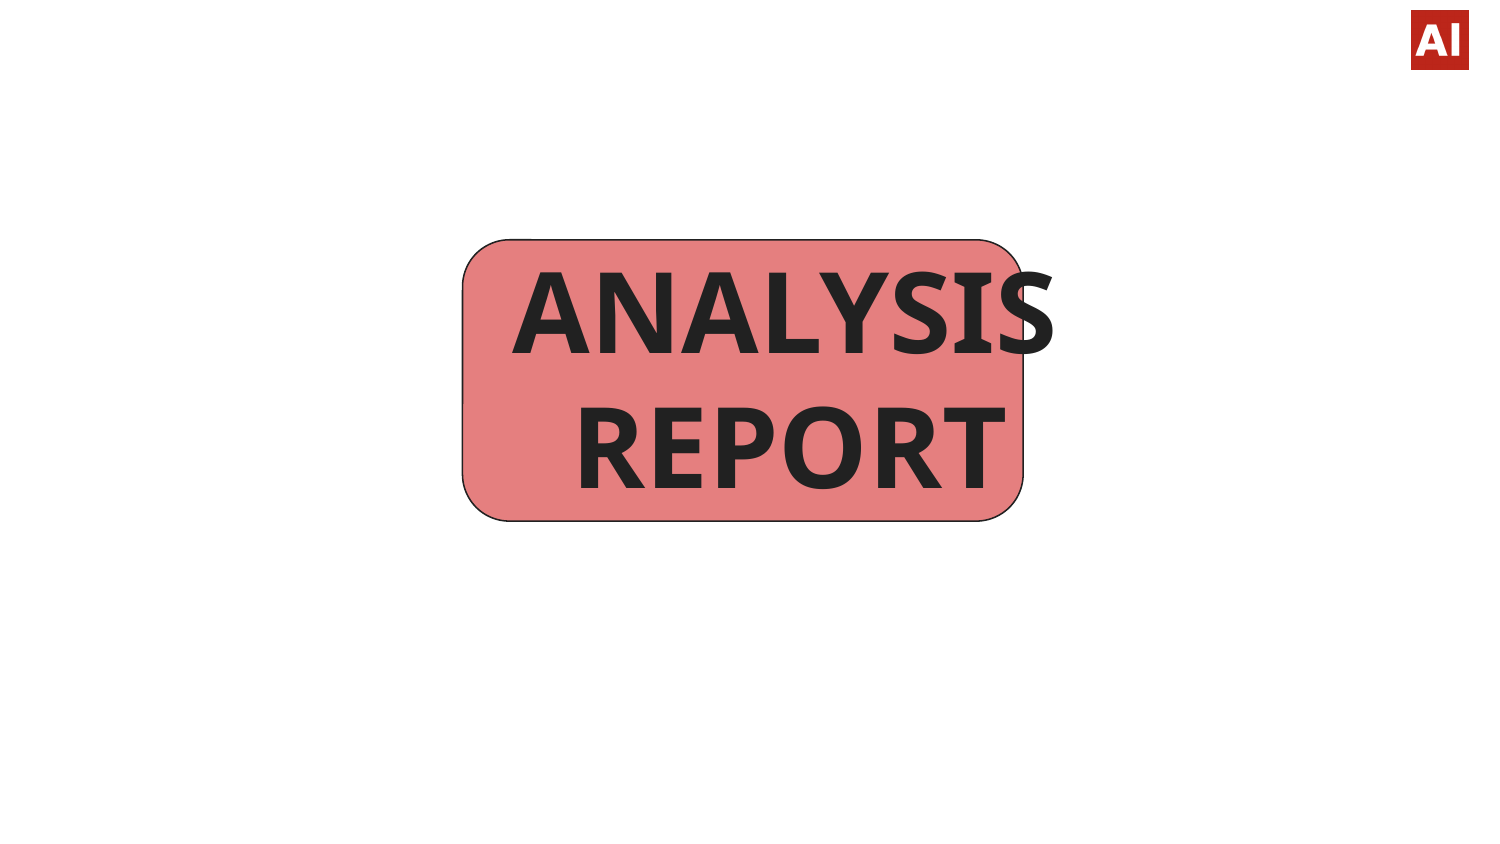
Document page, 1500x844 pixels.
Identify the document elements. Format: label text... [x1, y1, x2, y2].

text_box [462, 241, 990, 522]
picture [1411, 10, 1469, 70]
text_box ANALYSIS REPORT [497, 233, 1269, 519]
